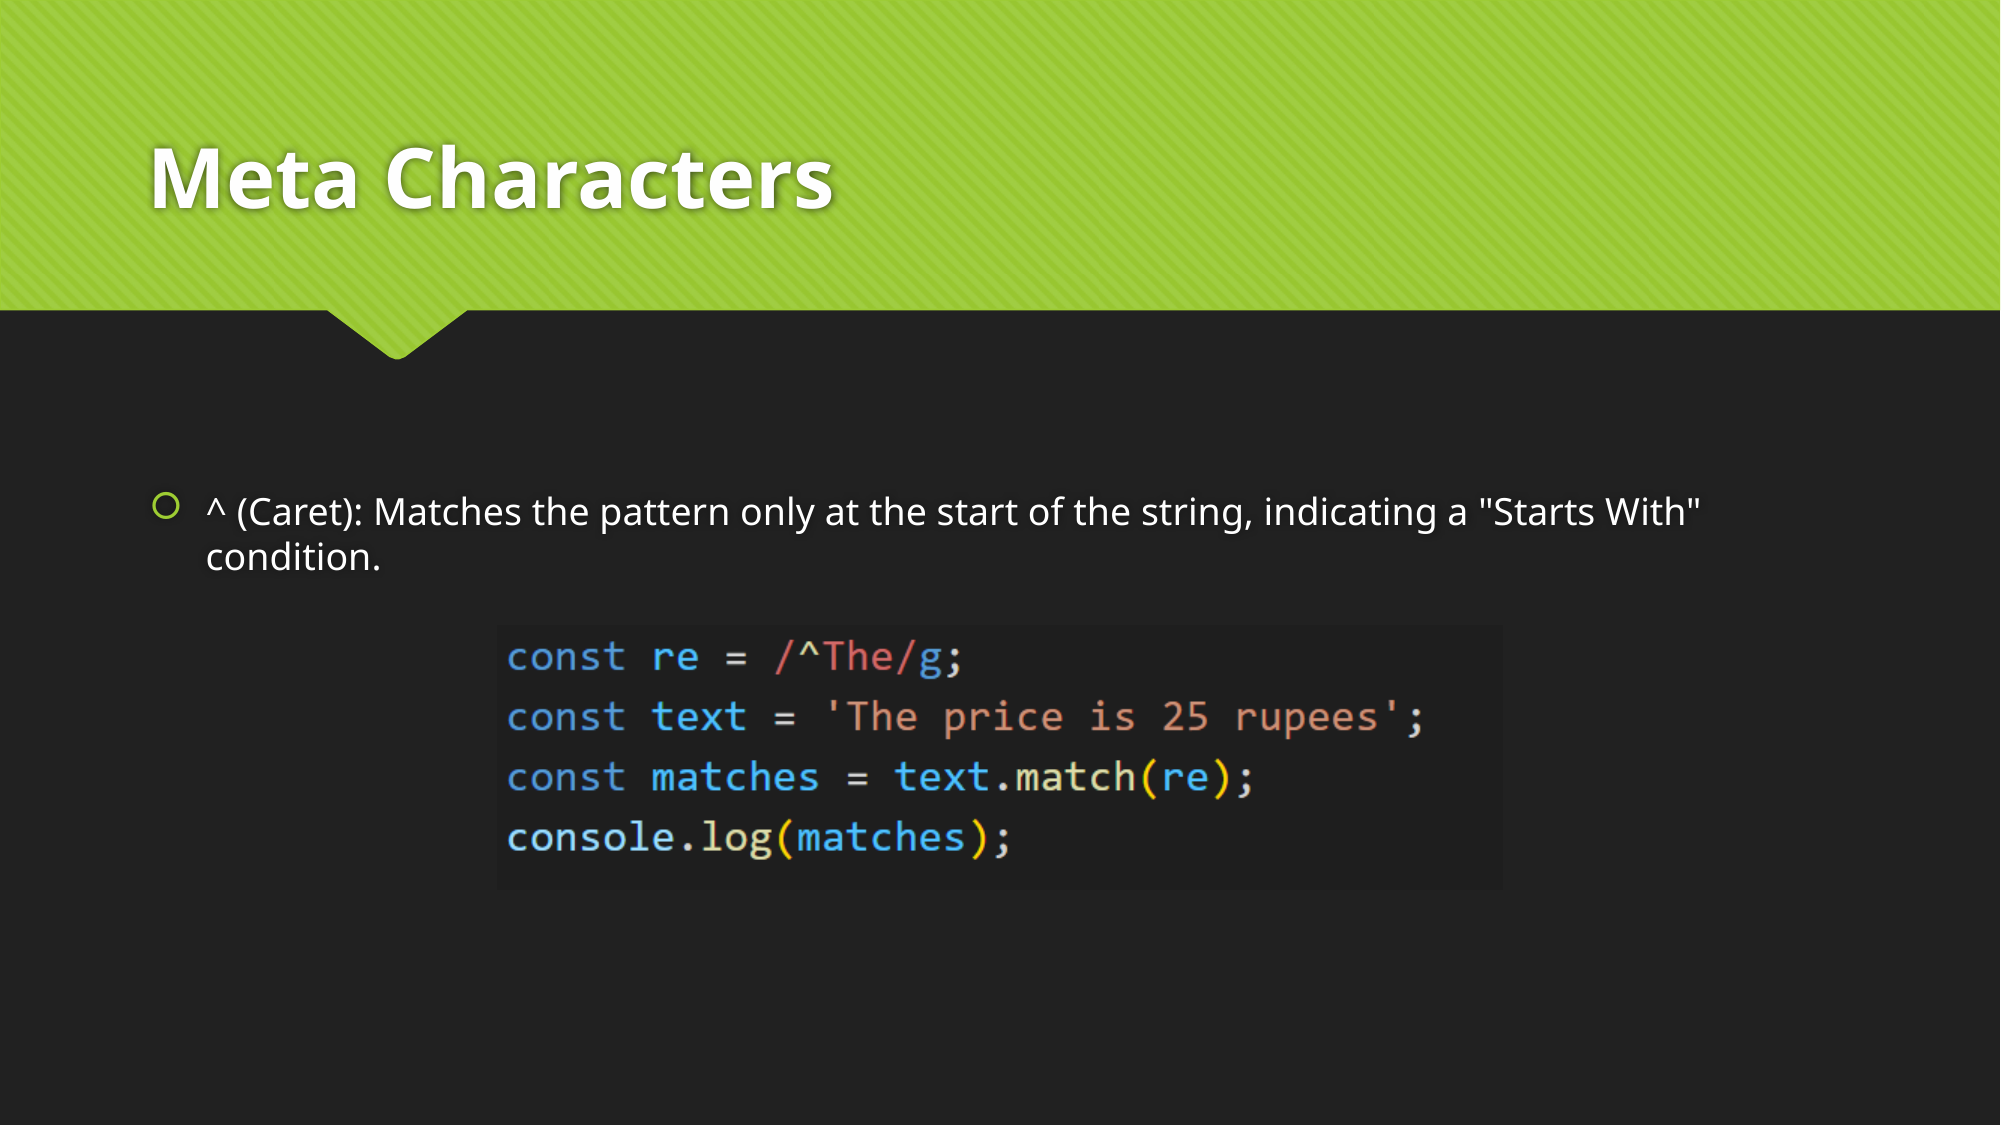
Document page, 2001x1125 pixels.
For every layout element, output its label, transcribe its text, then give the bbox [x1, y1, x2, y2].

title Meta Characters [132, 73, 1868, 233]
picture [497, 625, 1503, 890]
list ^ (Caret): Matches the pattern only at the start of the string, indicating a "Starts With" condition. [134, 364, 1866, 962]
